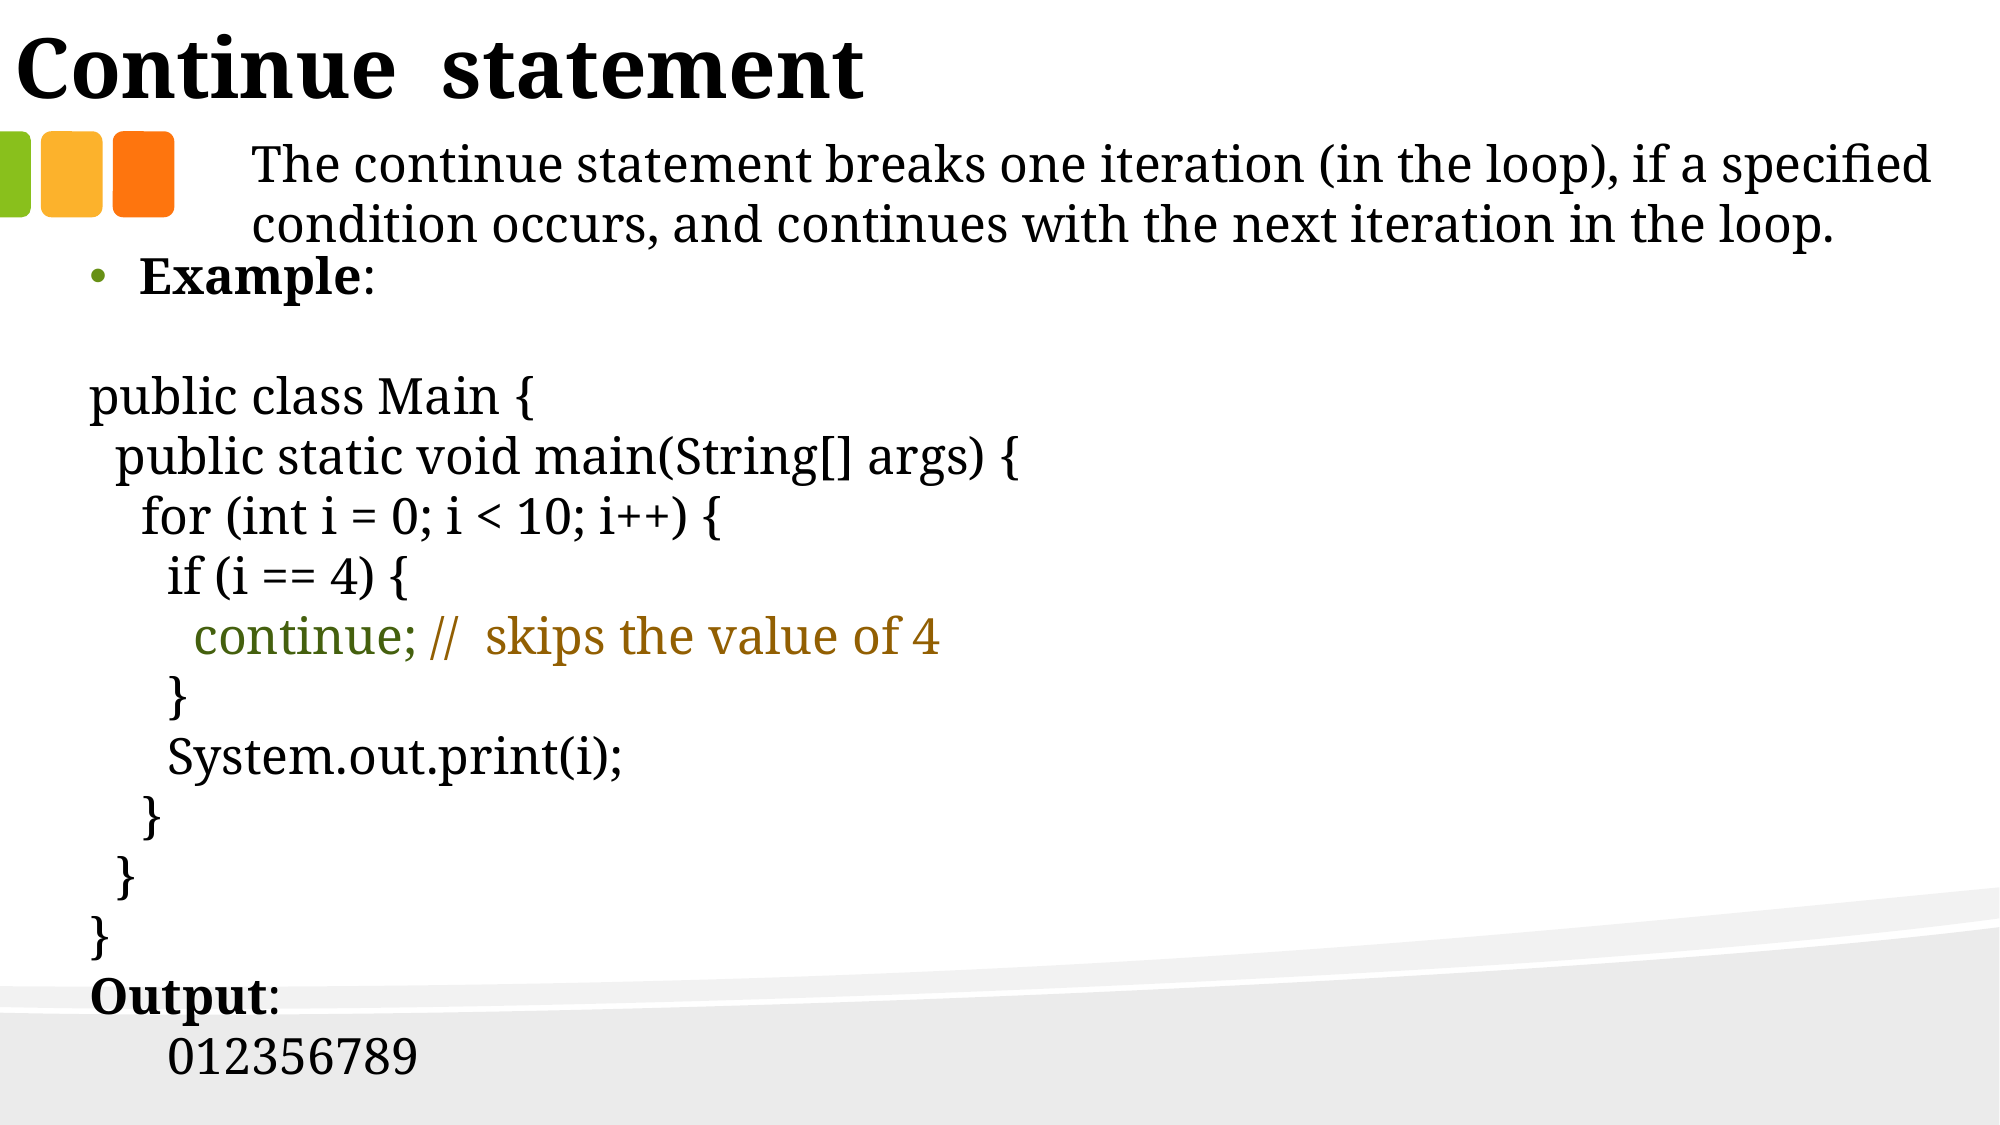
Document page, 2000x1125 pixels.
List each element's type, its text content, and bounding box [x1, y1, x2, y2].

text_box Continue statement [0, 0, 1551, 125]
text_box Example: public class Main { public static void main(String[] args) { for (int i = 0; i < 10; i++) { if (i == 4) { continue; // skips the value of 4 } System.out.print(i); } } } Output: 012356789 [74, 237, 1963, 1093]
text_box The continue statement breaks one iteration (in the loop), if a specified condition occurs, and continues with the next iteration in the loop. [237, 124, 1963, 260]
